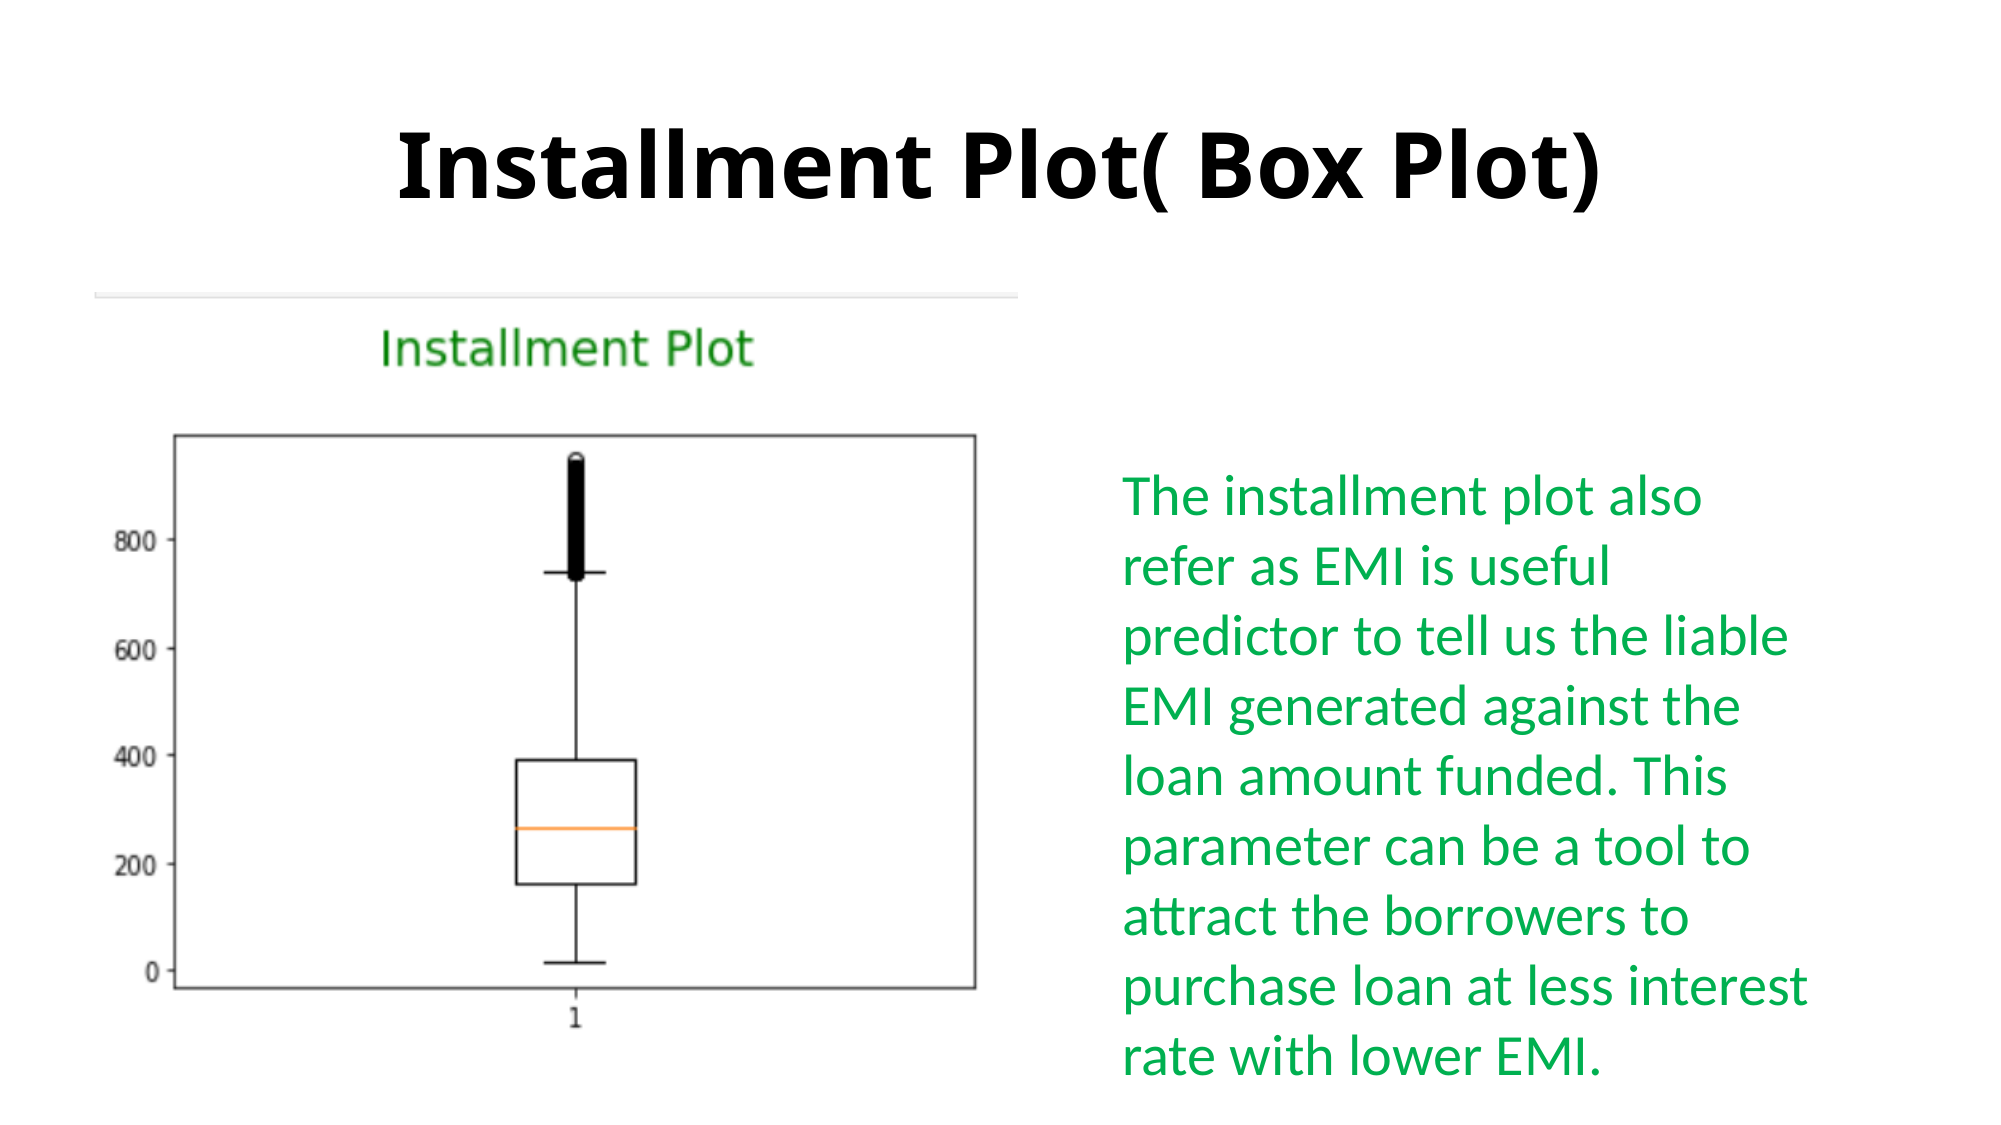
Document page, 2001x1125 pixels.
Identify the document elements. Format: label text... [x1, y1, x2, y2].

title Installment Plot( Box Plot) [137, 59, 1863, 278]
text_box The installment plot also refer as EMI is useful predictor to tell us the liable EMI generated against the loan amount funded. This parameter can be a tool to attract the borrowers to purchase loan at less interest rate with lower EMI. [1107, 450, 1832, 1095]
picture [87, 292, 1018, 1038]
